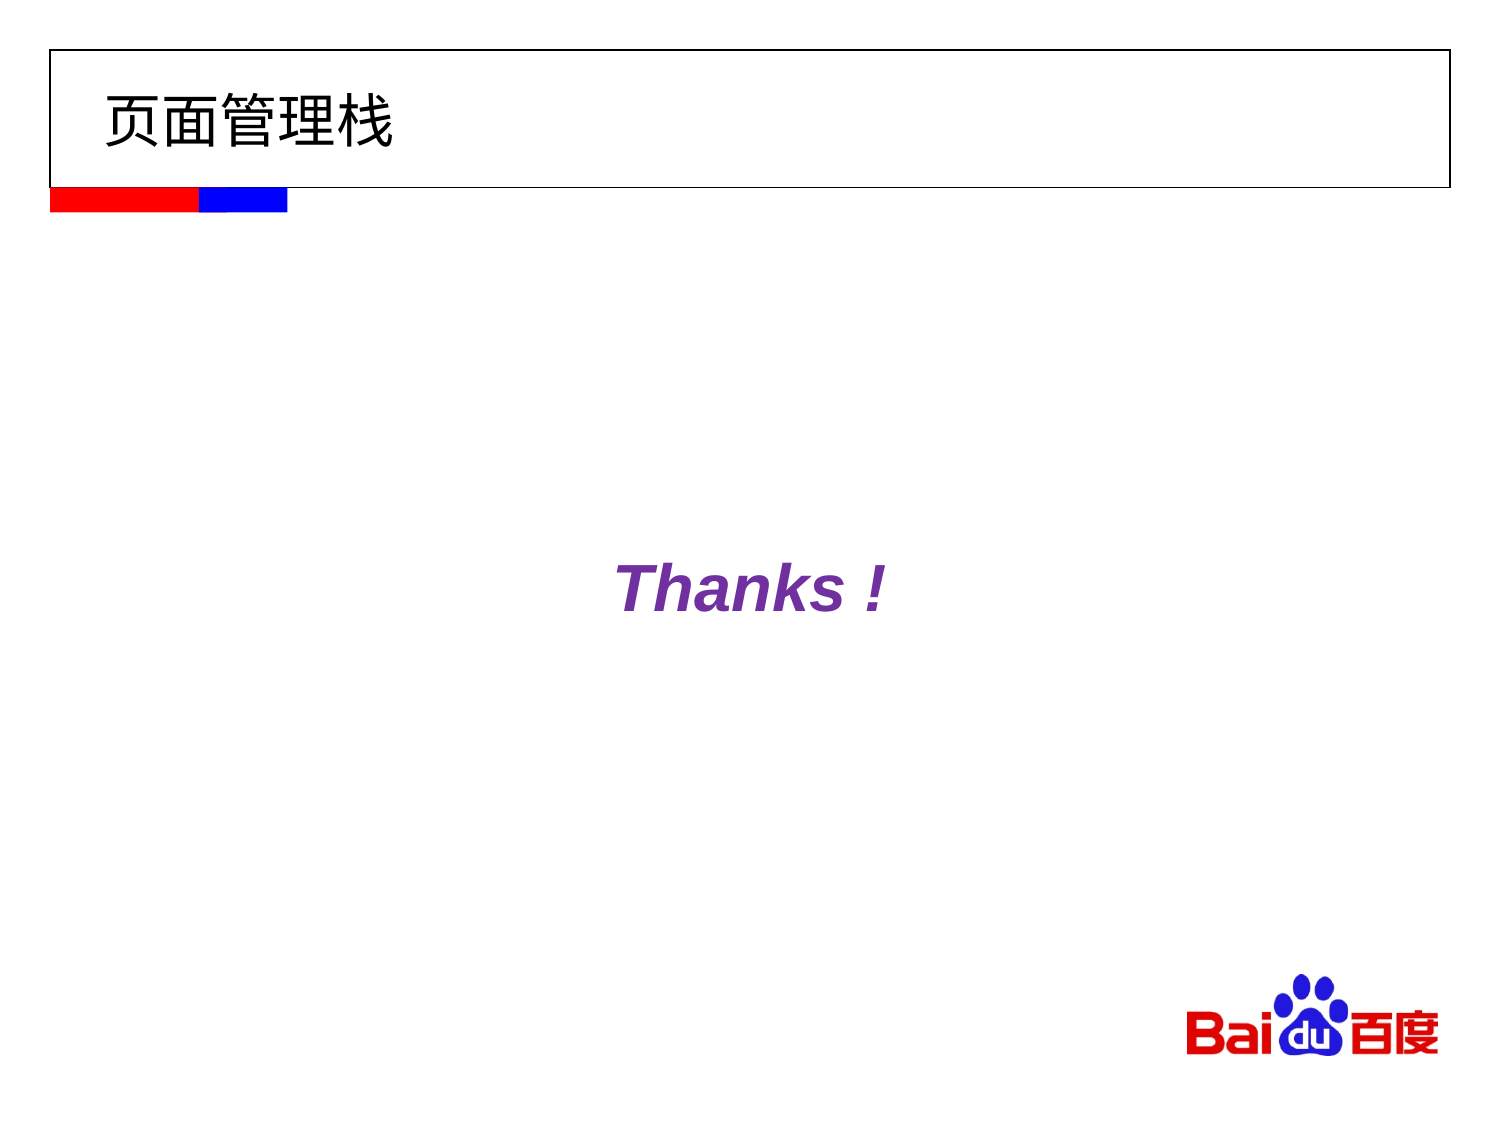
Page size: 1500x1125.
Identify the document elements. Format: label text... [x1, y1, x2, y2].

text_box 页面管理栈 [88, 89, 833, 229]
picture [1187, 974, 1438, 1056]
list Thanks ! [74, 257, 1426, 1001]
